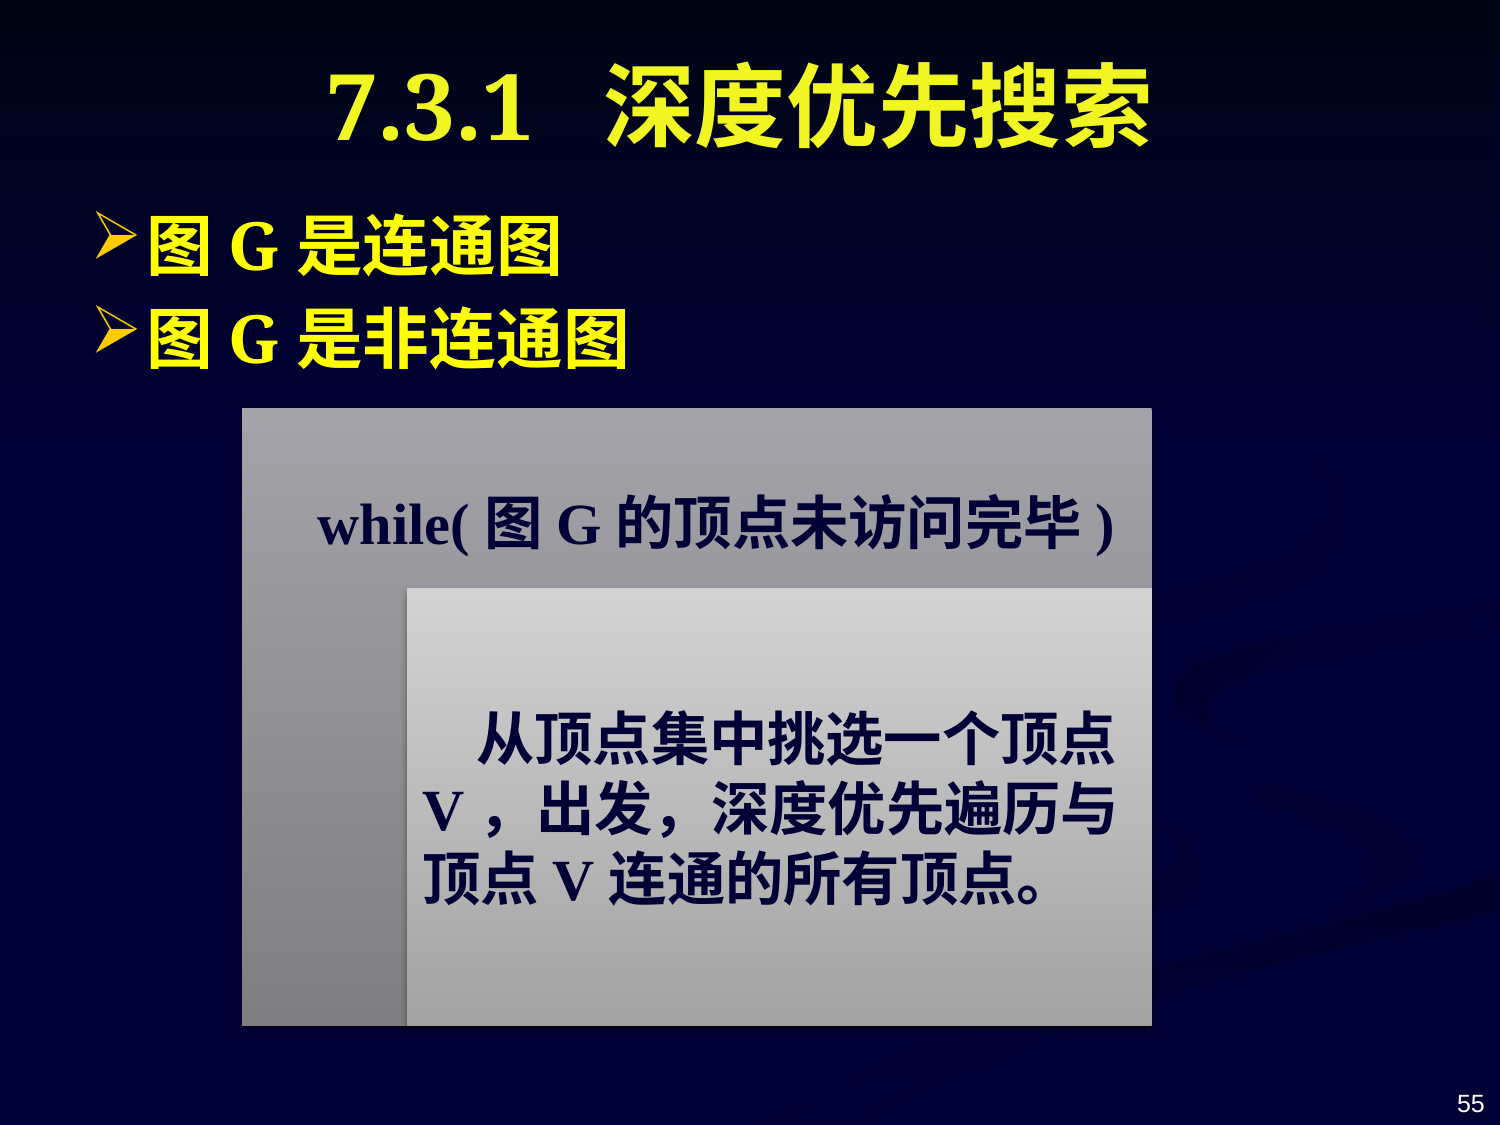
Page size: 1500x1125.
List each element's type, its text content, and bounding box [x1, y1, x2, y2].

text_box while(图G的顶点未访问完毕) [242, 408, 1152, 1026]
title 7.3.1 深度优先搜索 [64, 23, 1415, 185]
slide_number 55 [1149, 1046, 1500, 1125]
text_box 从顶点集中挑选一个顶点V，出发，深度优先遍历与顶点V连通的所有顶点。 [407, 588, 1152, 1026]
list 图G是连通图 图G是非连通图 [75, 196, 1388, 1071]
